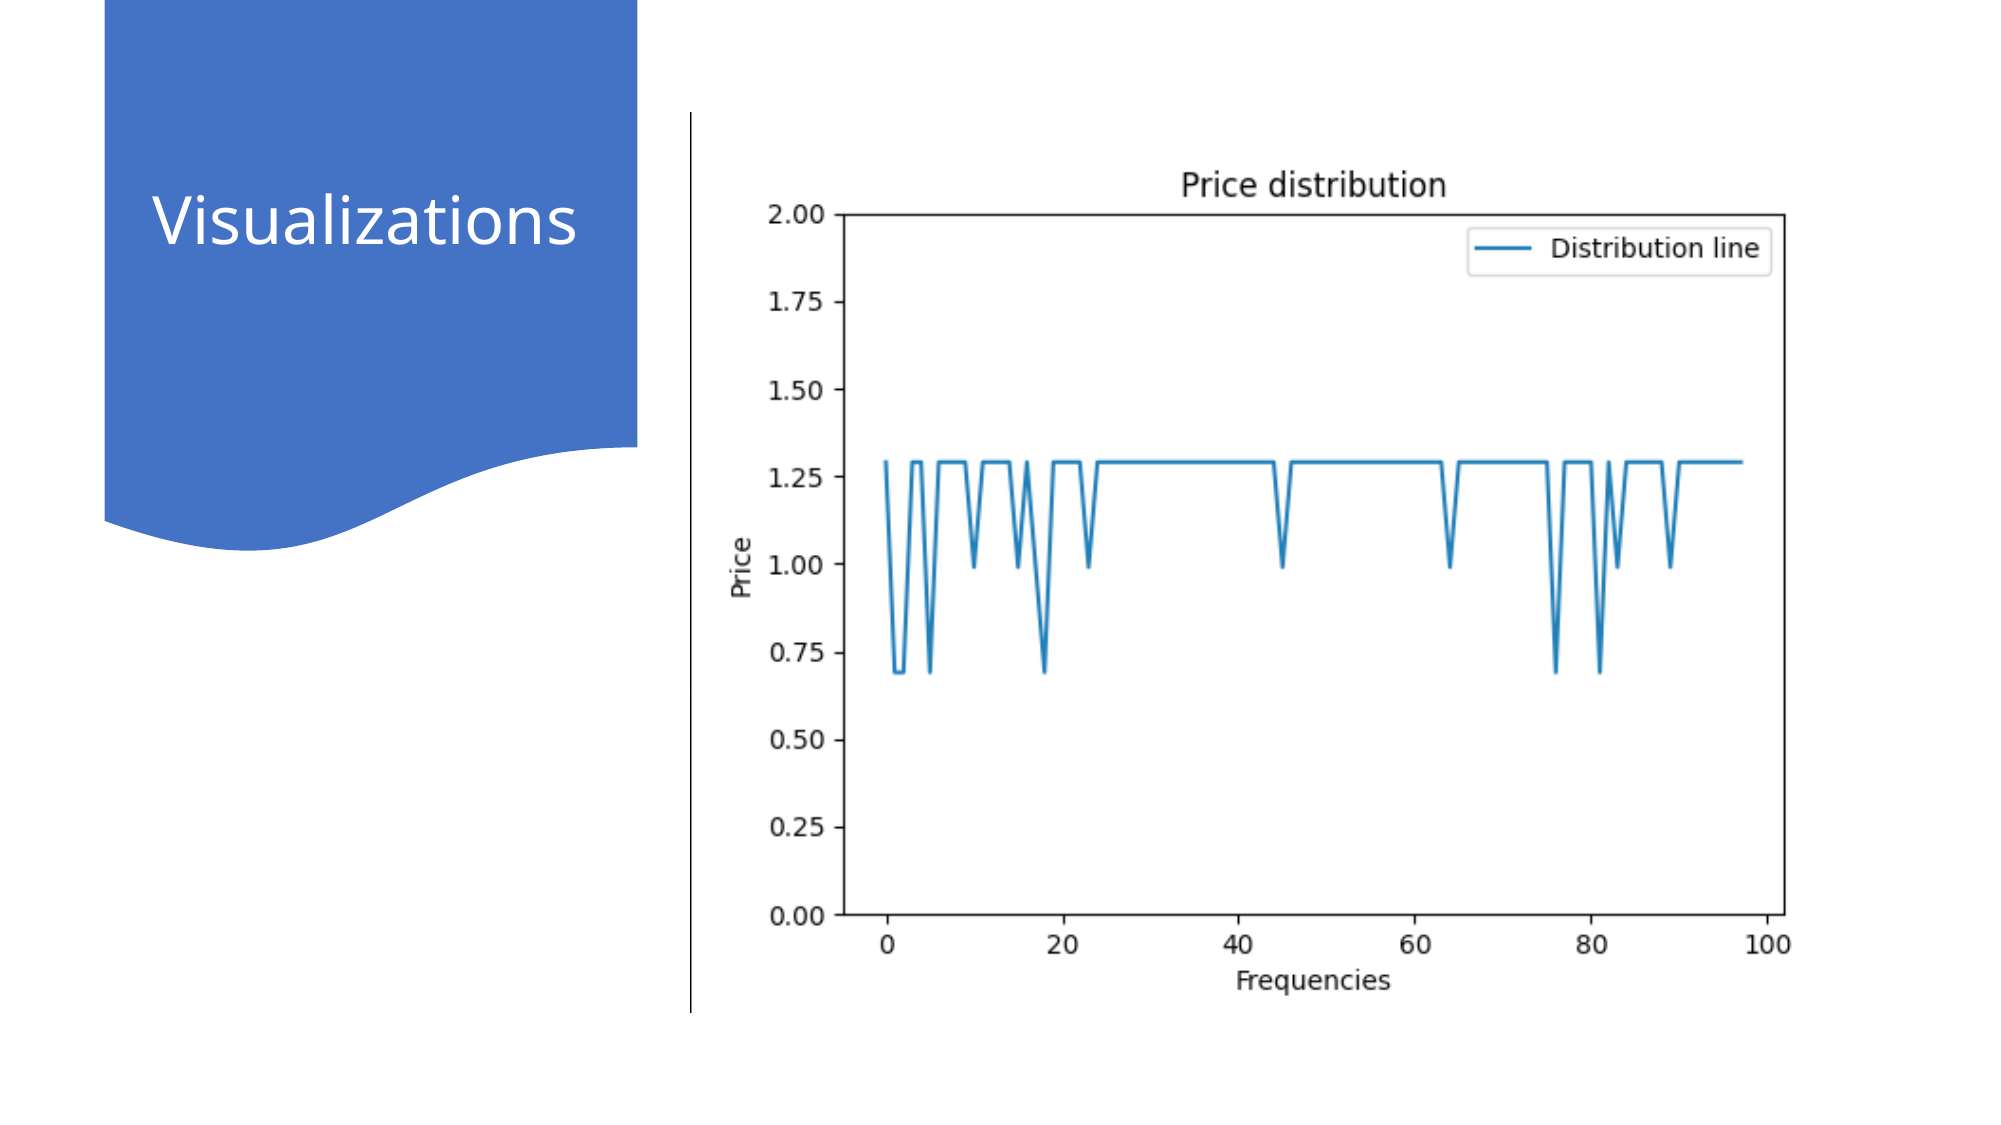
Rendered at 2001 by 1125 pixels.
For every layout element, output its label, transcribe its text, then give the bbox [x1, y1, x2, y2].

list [690, 111, 1896, 1013]
title Visualizations [137, 28, 604, 417]
text_box [103, 0, 639, 552]
